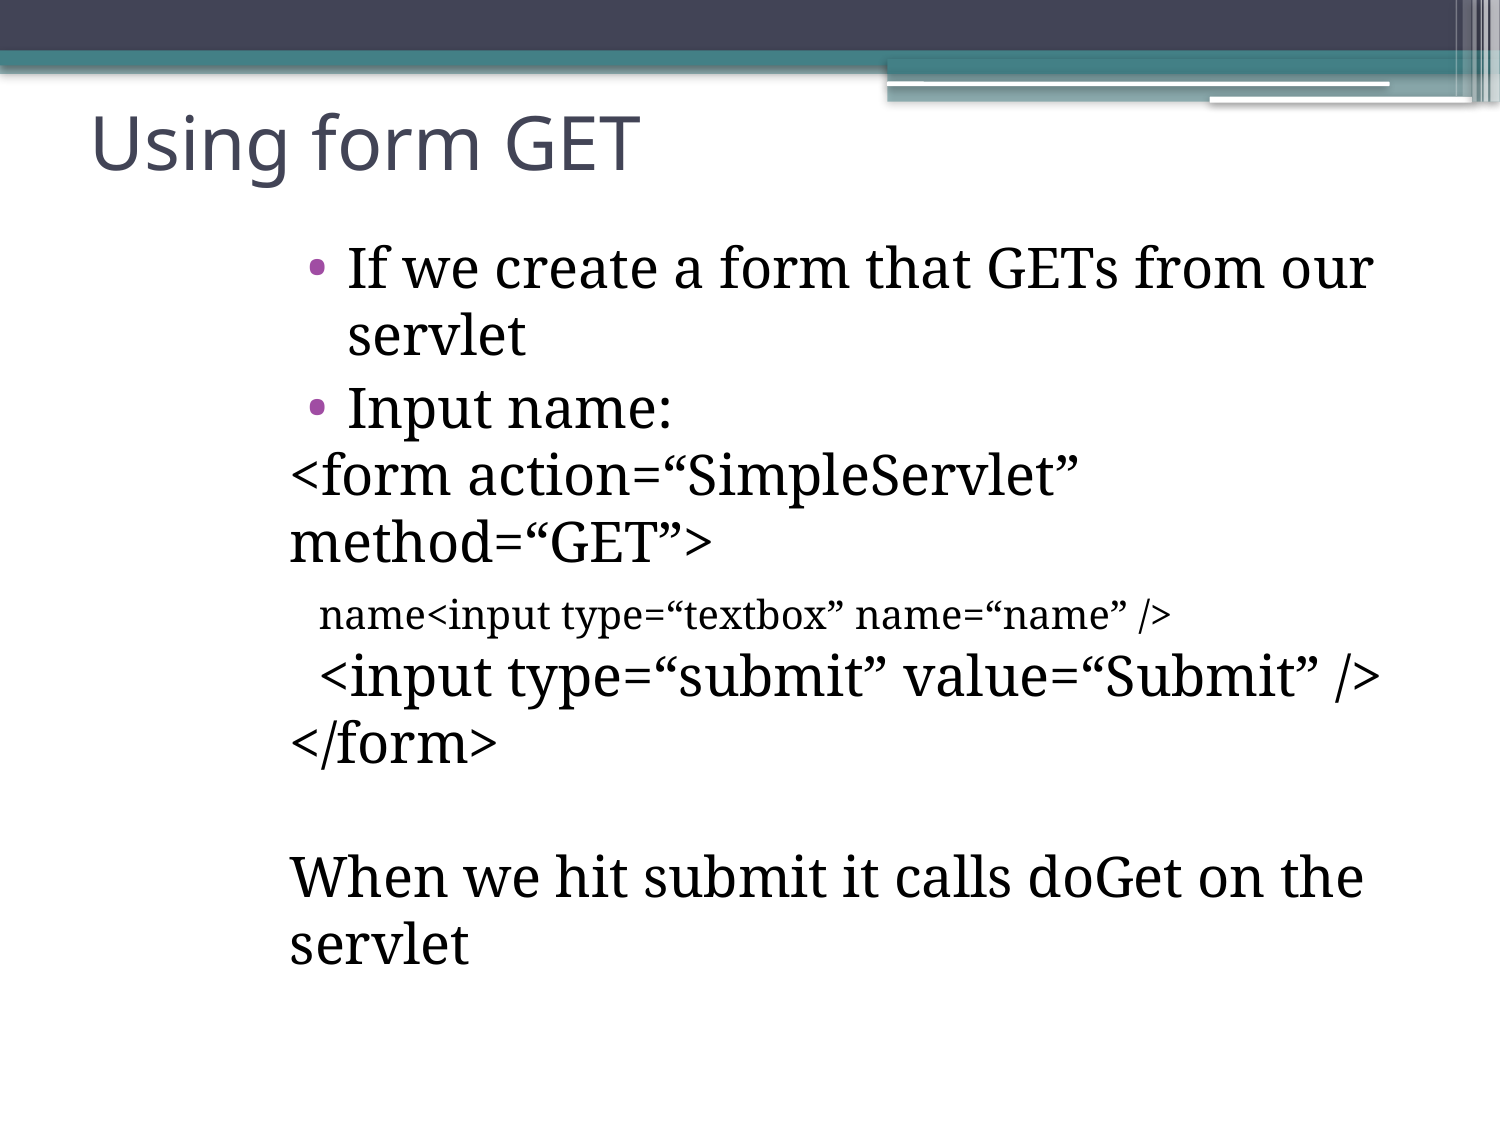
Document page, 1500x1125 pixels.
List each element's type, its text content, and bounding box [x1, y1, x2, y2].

list If we create a form that GETs from our servlet Input name: <form action=“SimpleServlet” method=“GET”> name<input type=“textbox” name=“name” /> <input type=“submit” value=“Submit” /> </form> When we hit submit it calls doGet on the servlet [275, 224, 1400, 1013]
title Using form GET [75, 52, 1425, 228]
